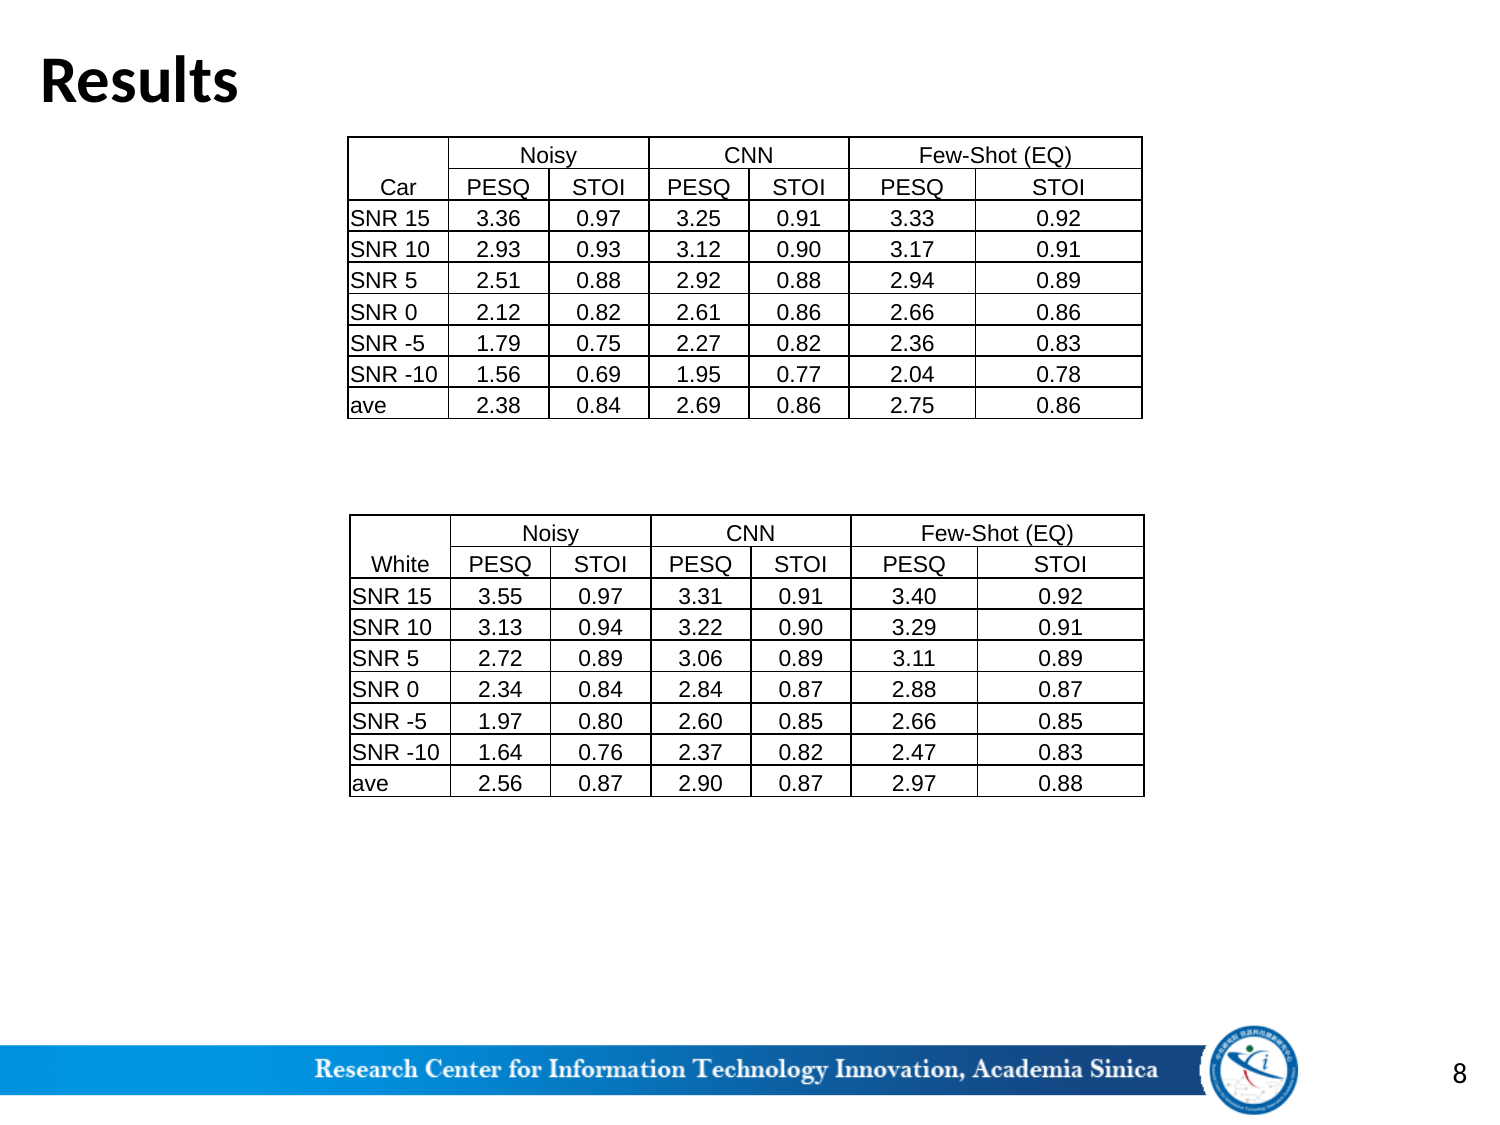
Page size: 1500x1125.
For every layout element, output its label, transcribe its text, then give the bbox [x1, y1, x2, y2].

table_cell SNR 15 [351, 579, 450, 608]
table_cell 0.94 [551, 610, 650, 639]
table_cell SNR 5 [349, 263, 448, 293]
table_cell 0.86 [976, 294, 1141, 324]
table_cell 2.56 [451, 766, 550, 796]
table_cell 0.97 [550, 201, 648, 230]
table_cell 2.72 [451, 641, 550, 671]
table_cell 0.92 [976, 201, 1141, 230]
table_cell SNR 0 [349, 294, 448, 324]
table_cell PESQ [852, 547, 977, 577]
table_header Car [349, 138, 448, 199]
table_cell 0.86 [750, 294, 848, 324]
table_cell 0.82 [750, 326, 848, 355]
picture [0, 1020, 1329, 1125]
table_cell 3.25 [650, 201, 748, 230]
table_cell 0.85 [752, 704, 850, 733]
table_cell 3.11 [852, 641, 977, 671]
table_cell SNR -10 [351, 735, 450, 764]
table_header Few-Shot (EQ) [850, 138, 1141, 168]
table_cell 2.93 [449, 232, 548, 261]
table_cell 0.91 [978, 610, 1143, 639]
table_cell 1.56 [449, 357, 548, 386]
table_cell 3.12 [650, 232, 748, 261]
table_cell 0.84 [551, 672, 650, 702]
table_cell 2.61 [650, 294, 748, 324]
table_cell 0.88 [550, 263, 648, 293]
table_cell PESQ [850, 169, 975, 199]
title Results [25, 0, 1396, 151]
table_cell 1.79 [449, 326, 548, 355]
table_cell 2.66 [850, 294, 975, 324]
table_cell 0.91 [976, 232, 1141, 261]
slide_number 8 [1352, 1046, 1483, 1107]
table_cell STOI [551, 547, 650, 577]
table_cell 2.88 [852, 672, 977, 702]
table_cell STOI [750, 169, 848, 199]
table_cell SNR 0 [351, 672, 450, 702]
table_cell 0.80 [551, 704, 650, 733]
table_cell 3.13 [451, 610, 550, 639]
table_cell STOI [752, 547, 850, 577]
table_cell 1.64 [451, 735, 550, 764]
table_header CNN [652, 516, 850, 546]
table_cell 0.90 [752, 610, 850, 639]
table_cell 0.97 [551, 579, 650, 608]
table_header Few-Shot (EQ) [852, 516, 1143, 546]
table_cell 2.51 [449, 263, 548, 293]
table_cell STOI [978, 547, 1143, 577]
table_cell 0.88 [750, 263, 848, 293]
table_cell 2.04 [850, 357, 975, 386]
table_cell 0.87 [752, 766, 850, 796]
table_cell 3.33 [850, 201, 975, 230]
table_header CNN [650, 138, 848, 168]
table_cell 0.87 [978, 672, 1143, 702]
table_cell 0.77 [750, 357, 848, 386]
table_header Noisy [451, 516, 650, 546]
table_cell 0.93 [550, 232, 648, 261]
table_cell 0.83 [976, 326, 1141, 355]
table_header Noisy [449, 138, 648, 168]
table_cell ave [351, 766, 450, 796]
table_cell SNR 10 [349, 232, 448, 261]
table_cell SNR 15 [349, 201, 448, 230]
table_cell STOI [550, 169, 648, 199]
table_cell 2.92 [650, 263, 748, 293]
table_cell 2.36 [850, 326, 975, 355]
table_cell 0.83 [978, 735, 1143, 764]
table_cell 2.47 [852, 735, 977, 764]
table_cell STOI [976, 169, 1141, 199]
table_cell 0.89 [978, 641, 1143, 671]
table_cell 0.87 [551, 766, 650, 796]
table_cell SNR 5 [351, 641, 450, 671]
table_cell 0.78 [976, 357, 1141, 386]
table_cell 3.55 [451, 579, 550, 608]
table_cell 0.84 [550, 388, 648, 418]
table_cell 0.85 [978, 704, 1143, 733]
table_cell 2.34 [451, 672, 550, 702]
table_cell 2.60 [652, 704, 750, 733]
table_cell 0.82 [752, 735, 850, 764]
table_cell 3.29 [852, 610, 977, 639]
table_cell 0.91 [752, 579, 850, 608]
table_header White [351, 516, 450, 577]
table_cell 0.86 [976, 388, 1141, 418]
table_cell 0.86 [750, 388, 848, 418]
table_cell PESQ [650, 169, 748, 199]
table_cell 3.36 [449, 201, 548, 230]
table_cell PESQ [449, 169, 548, 199]
table_cell 1.97 [451, 704, 550, 733]
table_cell 2.94 [850, 263, 975, 293]
table_cell SNR -10 [349, 357, 448, 386]
table_cell SNR 10 [351, 610, 450, 639]
table_cell PESQ [652, 547, 750, 577]
table_cell SNR -5 [349, 326, 448, 355]
table_cell 0.75 [550, 326, 648, 355]
table_cell SNR -5 [351, 704, 450, 733]
table_cell 2.75 [850, 388, 975, 418]
table_cell 3.06 [652, 641, 750, 671]
table_cell 0.76 [551, 735, 650, 764]
table_cell 3.40 [852, 579, 977, 608]
table_cell 0.92 [978, 579, 1143, 608]
table_cell 2.90 [652, 766, 750, 796]
table_cell 0.89 [976, 263, 1141, 293]
table_cell 3.31 [652, 579, 750, 608]
table_cell PESQ [451, 547, 550, 577]
table_cell 2.66 [852, 704, 977, 733]
table_cell 1.95 [650, 357, 748, 386]
table_cell ave [349, 388, 448, 418]
table_cell 3.22 [652, 610, 750, 639]
table_cell 2.84 [652, 672, 750, 702]
table_cell 0.88 [978, 766, 1143, 796]
table_cell 2.38 [449, 388, 548, 418]
table_cell 0.69 [550, 357, 648, 386]
table_cell 0.89 [752, 641, 850, 671]
table_cell 3.17 [850, 232, 975, 261]
table_cell 0.91 [750, 201, 848, 230]
table_cell 2.27 [650, 326, 748, 355]
table_cell 0.87 [752, 672, 850, 702]
table_cell 2.69 [650, 388, 748, 418]
table_cell 2.12 [449, 294, 548, 324]
table_cell 0.90 [750, 232, 848, 261]
table_cell 0.89 [551, 641, 650, 671]
table_cell 2.97 [852, 766, 977, 796]
table_cell 0.82 [550, 294, 648, 324]
table_cell 2.37 [652, 735, 750, 764]
